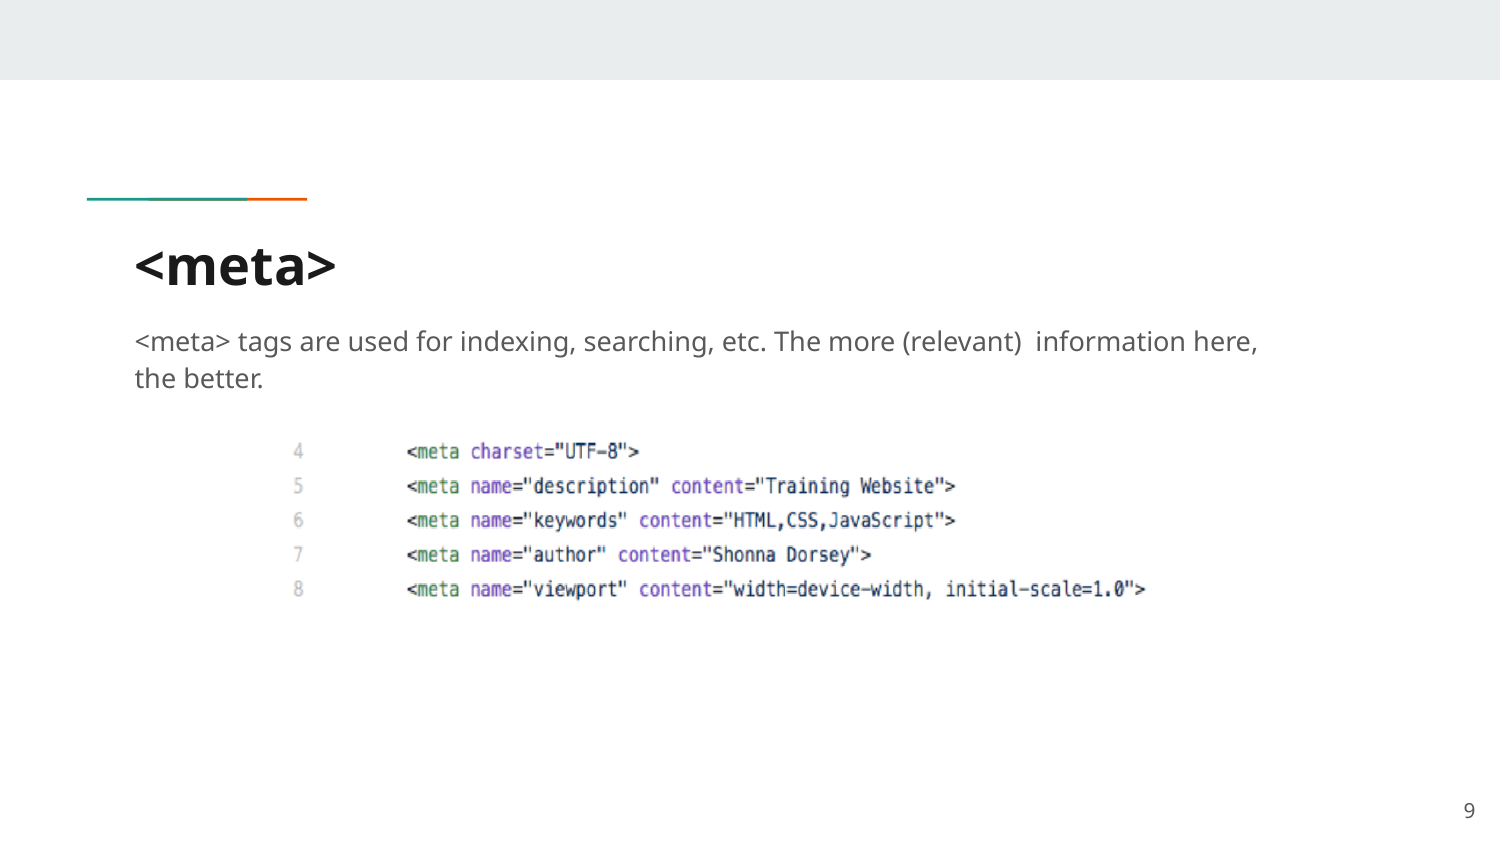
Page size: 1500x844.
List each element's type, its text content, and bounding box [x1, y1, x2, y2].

picture [225, 435, 1199, 603]
slide_number 9 [1400, 779, 1491, 844]
title <meta> [119, 216, 1381, 305]
list <meta> tags are used for indexing, searching, etc. The more (relevant) information here, the better. [119, 304, 1305, 471]
